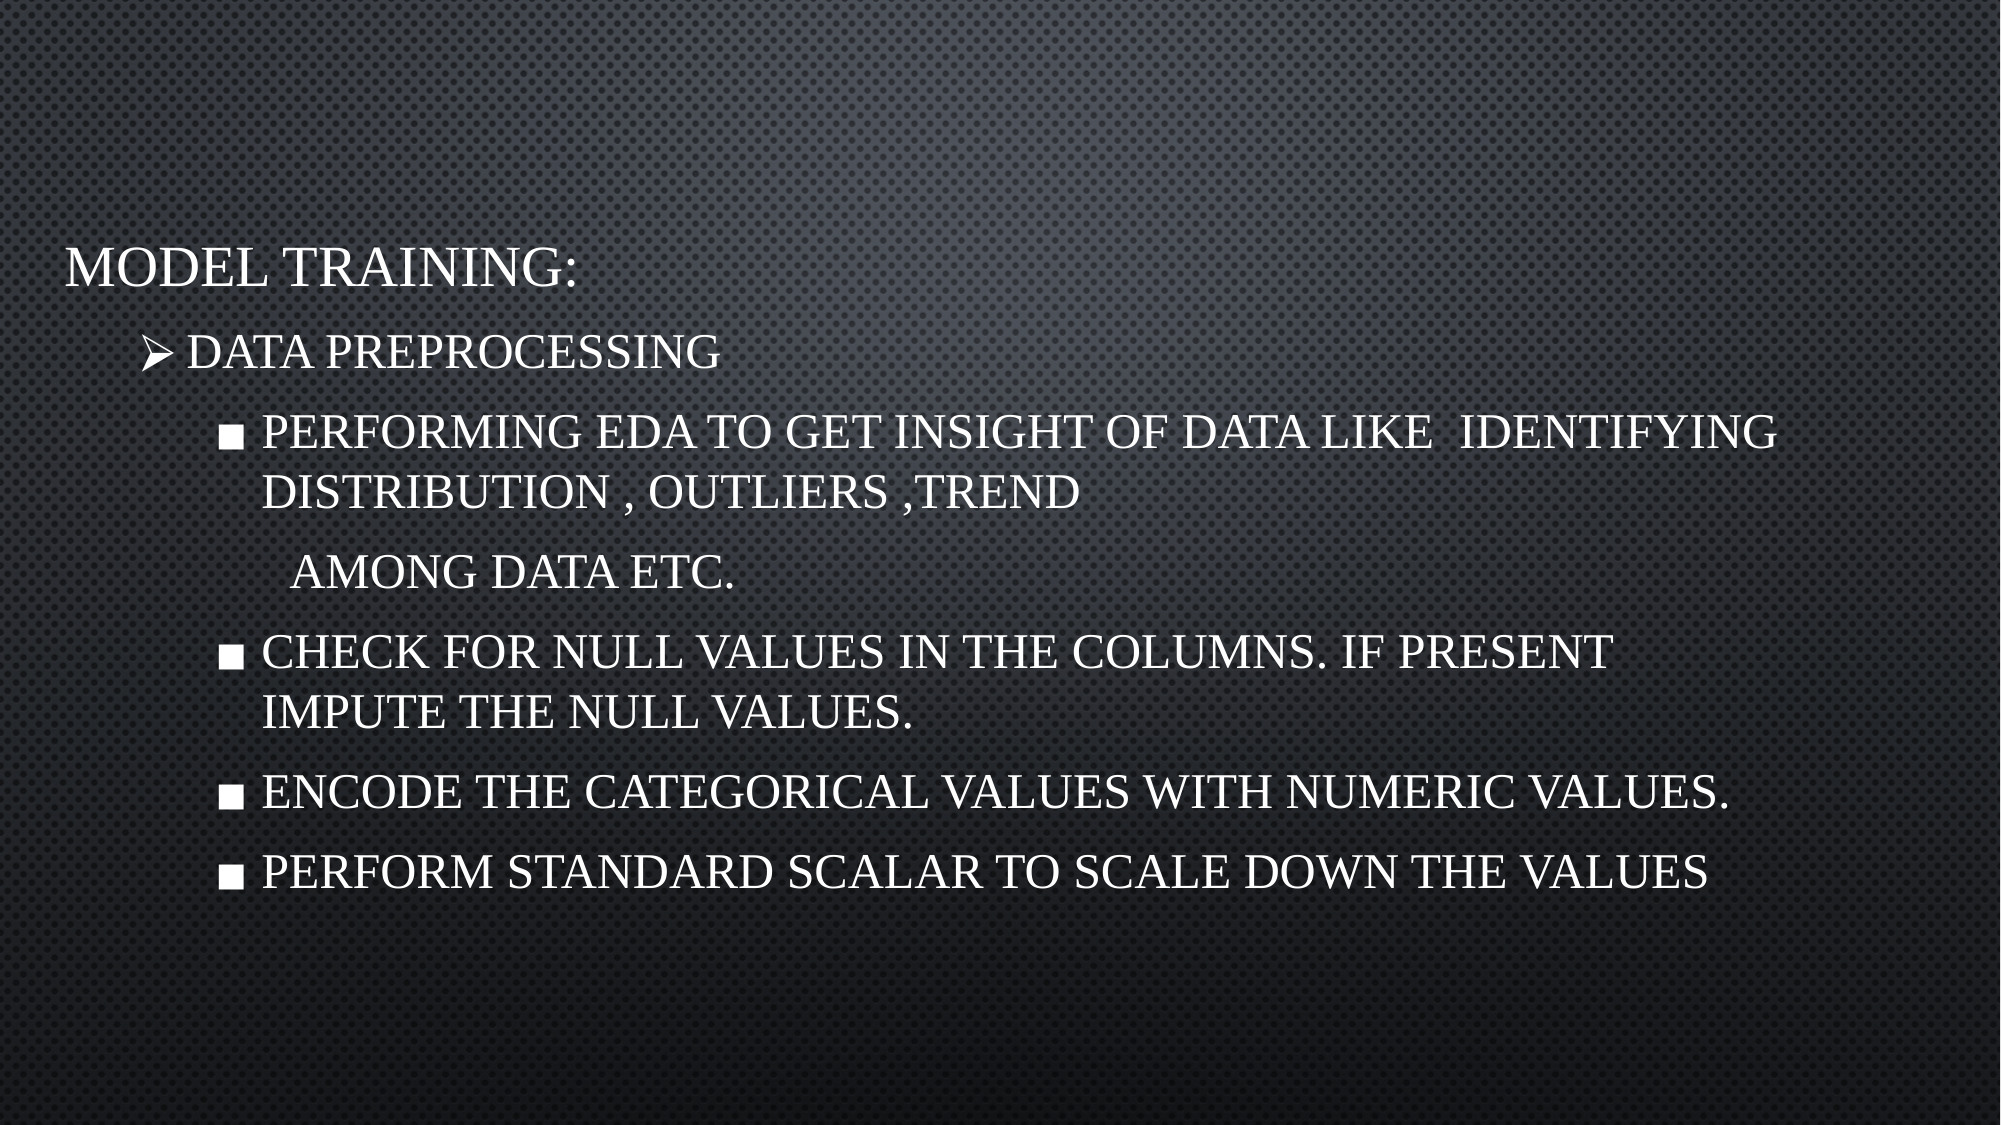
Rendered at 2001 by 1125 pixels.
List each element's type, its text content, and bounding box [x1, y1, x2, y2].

list Model Training: Data Preprocessing Performing EDA to get insight of data like identifying distribution , outliers ,trend among data etc. Check for null values in the columns. If present impute the null values. Encode the categorical values with numeric values. Perform Standard Scalar to scale down the values [49, 76, 1813, 1050]
